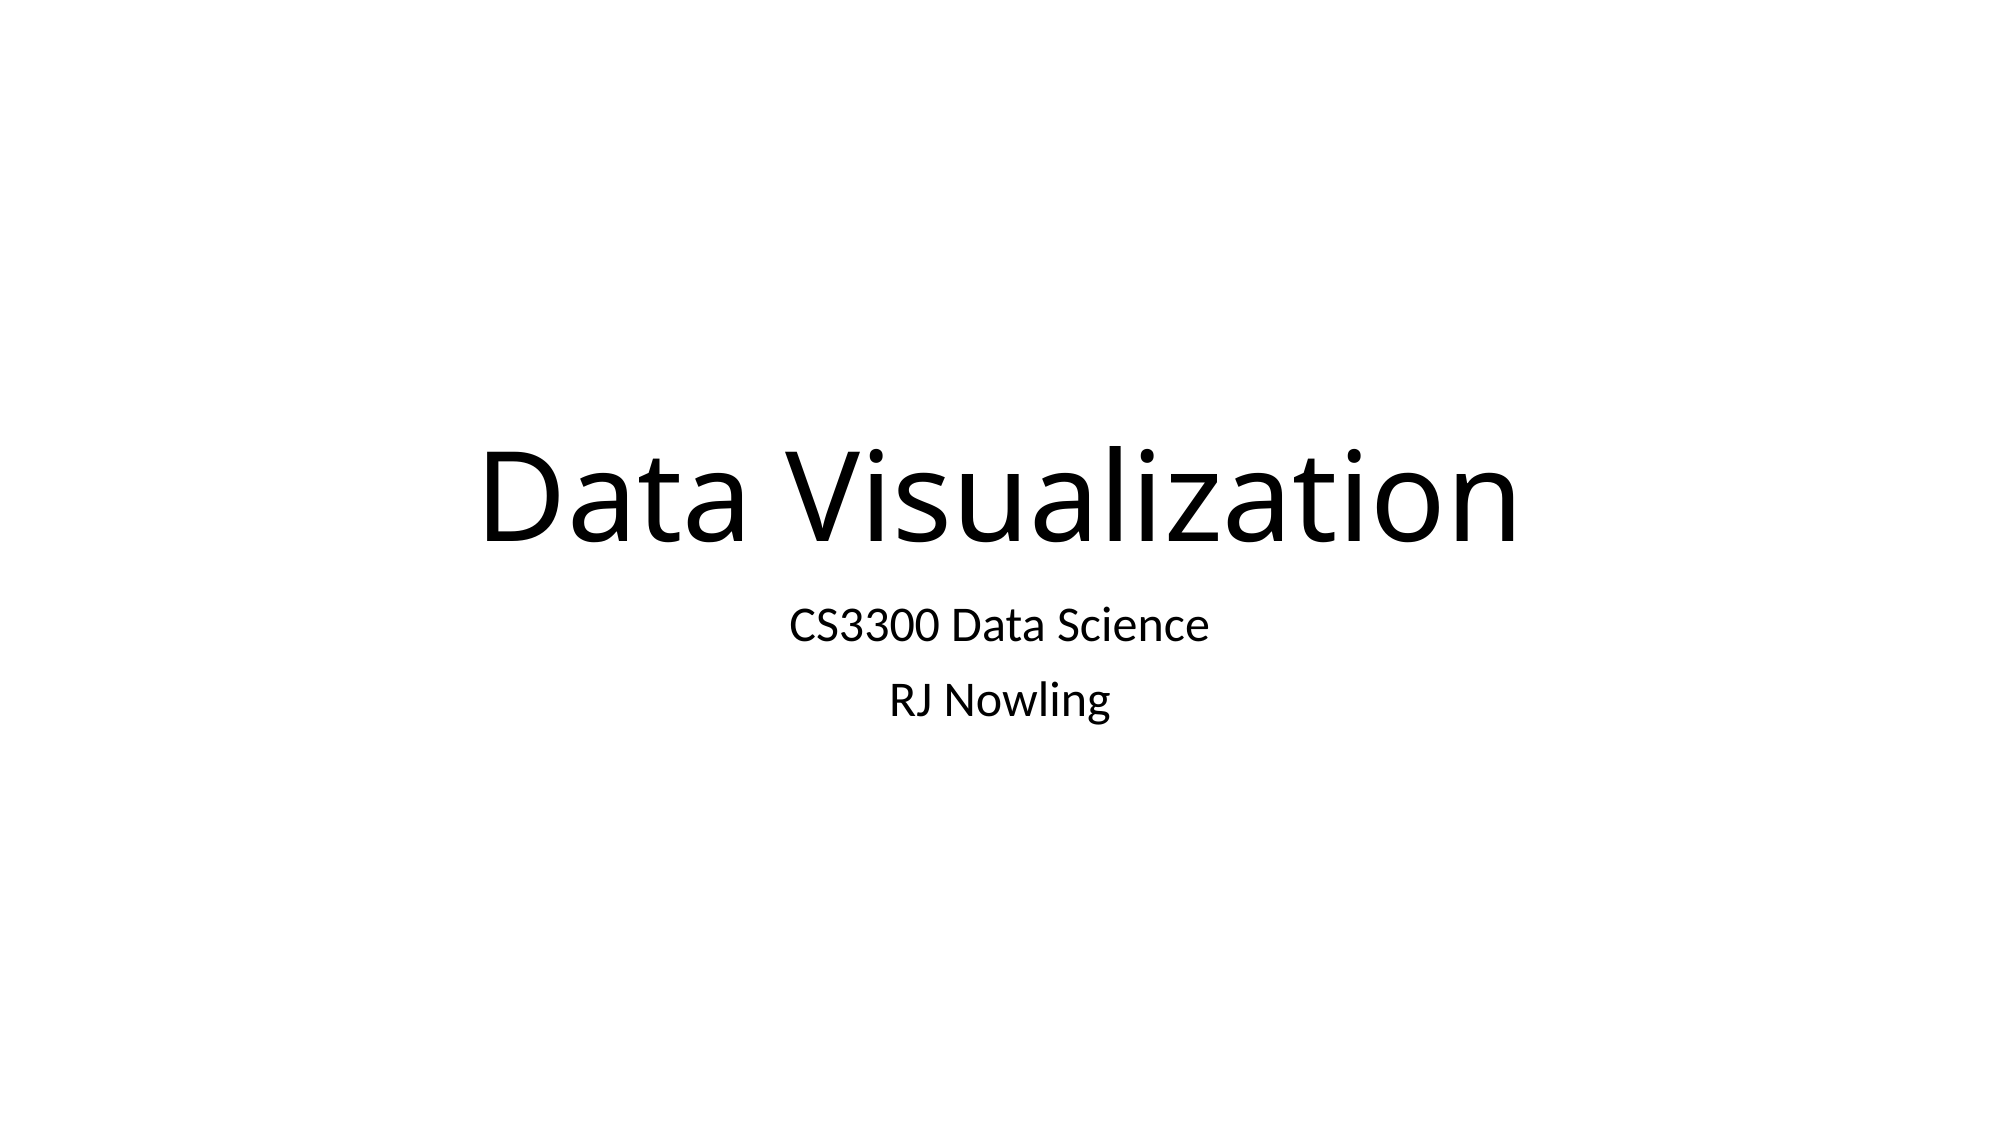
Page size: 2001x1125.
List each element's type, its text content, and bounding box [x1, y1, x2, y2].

subtitle CS3300 Data Science RJ Nowling [249, 590, 1750, 863]
title Data Visualization [249, 184, 1750, 576]
